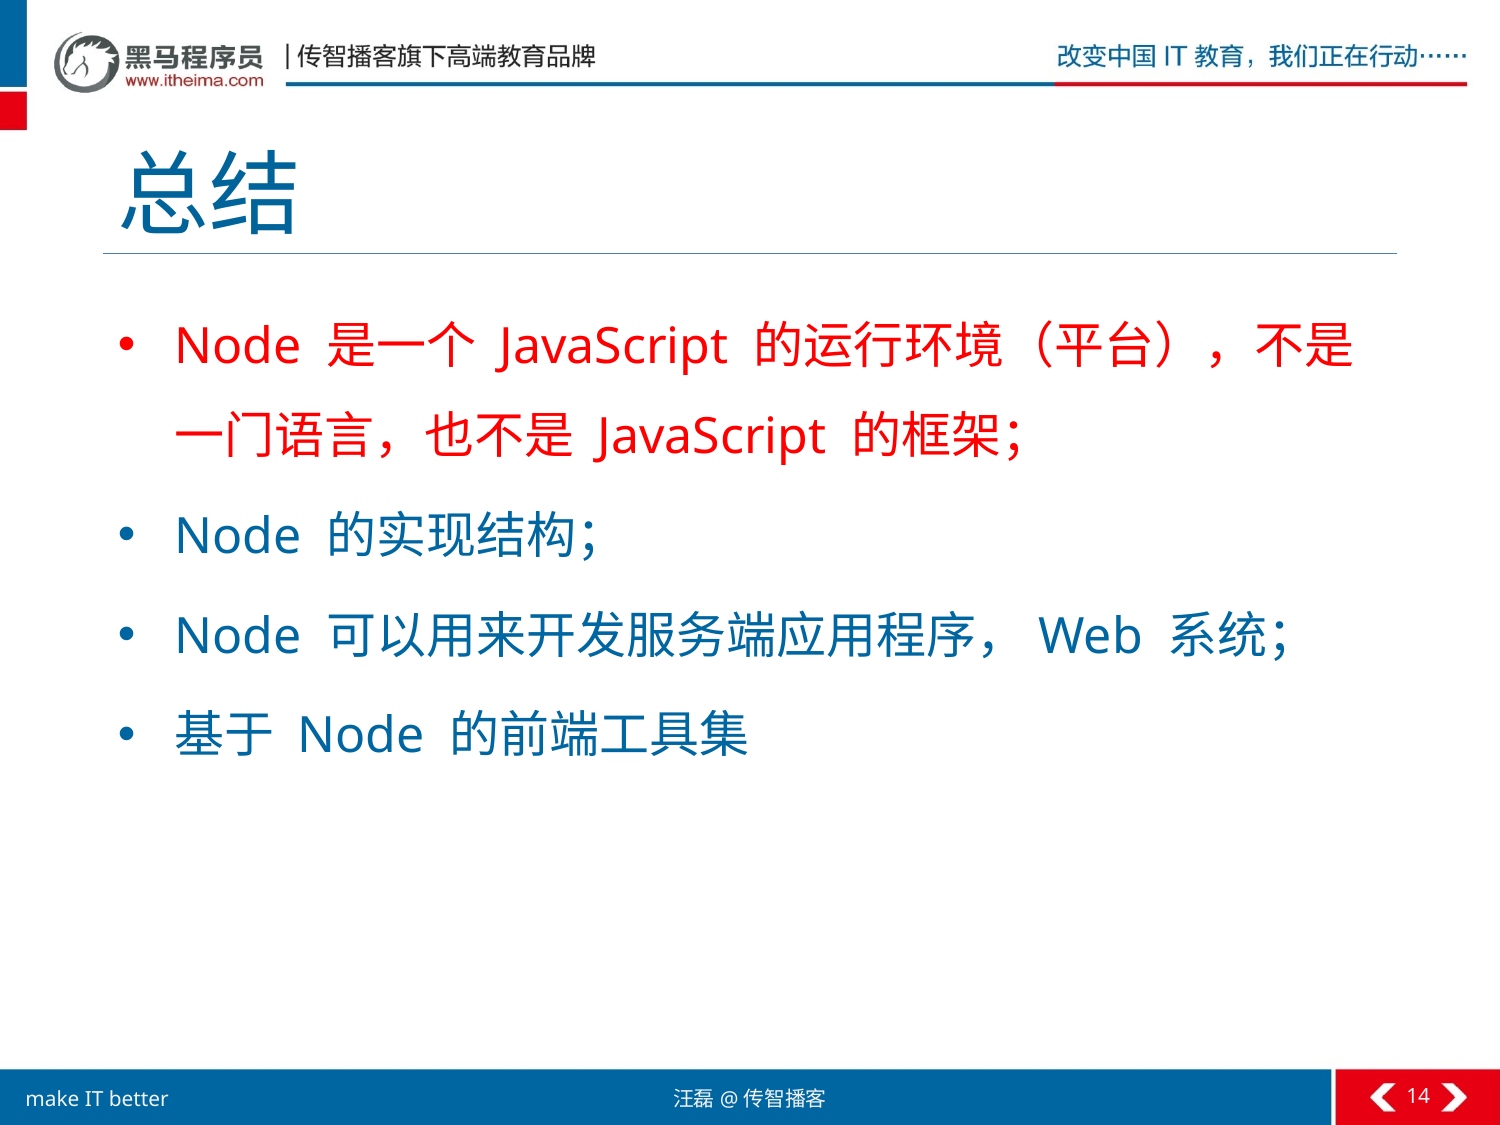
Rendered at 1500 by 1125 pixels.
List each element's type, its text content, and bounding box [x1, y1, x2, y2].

picture [0, 0, 1500, 1125]
list Node 是一个 JavaScript 的运行环境（平台），不是一门语言，也不是 JavaScript 的框架； Node 的实现结构； Node 可以用来开发服务端应用程序，Web 系统； 基于 Node 的前端工具集 [103, 275, 1397, 1040]
footer 汪磊@传智播客 [496, 1071, 1004, 1124]
slide_number make IT better [10, 1072, 349, 1124]
title 总结 [103, 95, 1397, 254]
slide_number 14 [1336, 1070, 1500, 1124]
